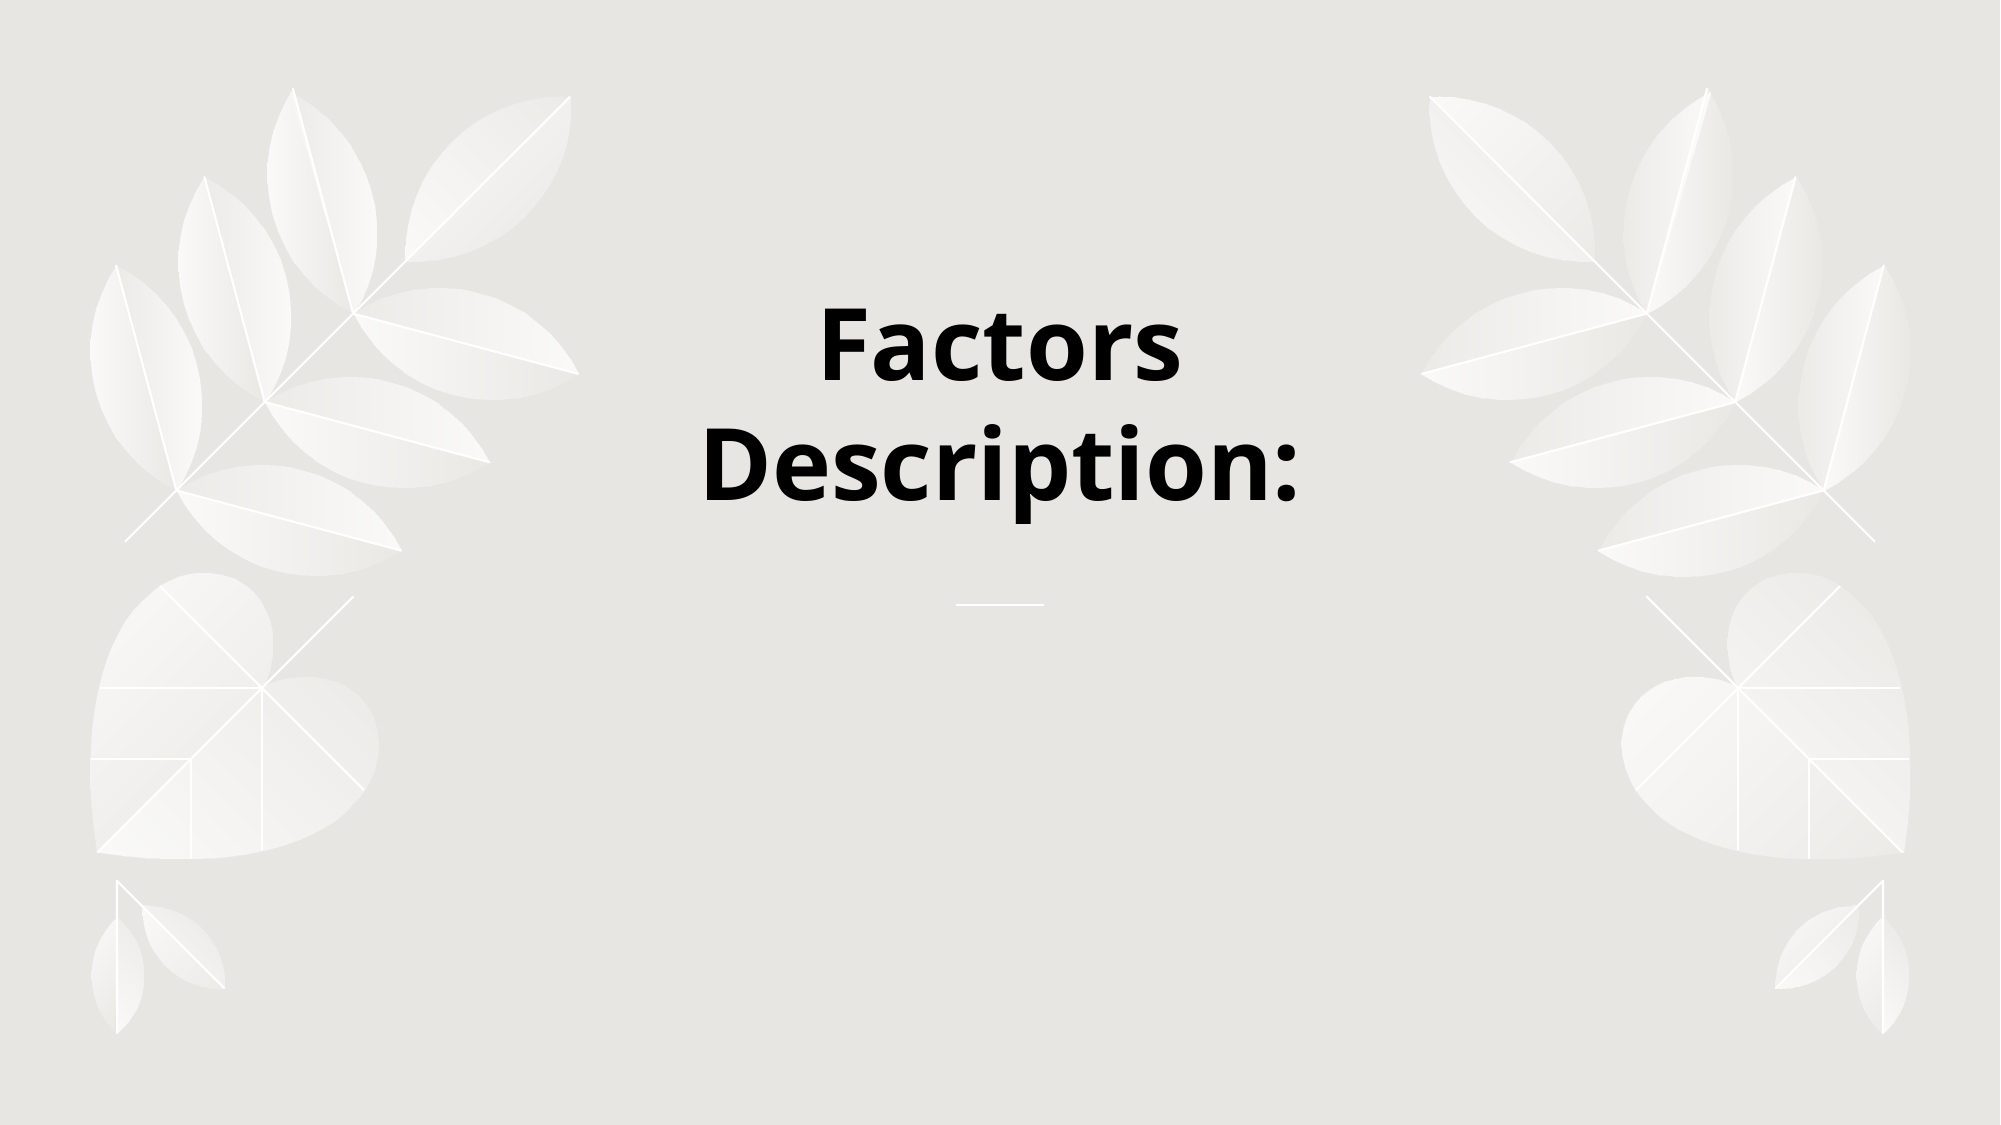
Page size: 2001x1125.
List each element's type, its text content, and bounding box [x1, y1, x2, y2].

text_box [0, 0, 2000, 1125]
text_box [32, 117, 663, 1034]
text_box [1337, 117, 1968, 1034]
text_box Factors Description: [663, 177, 1337, 528]
